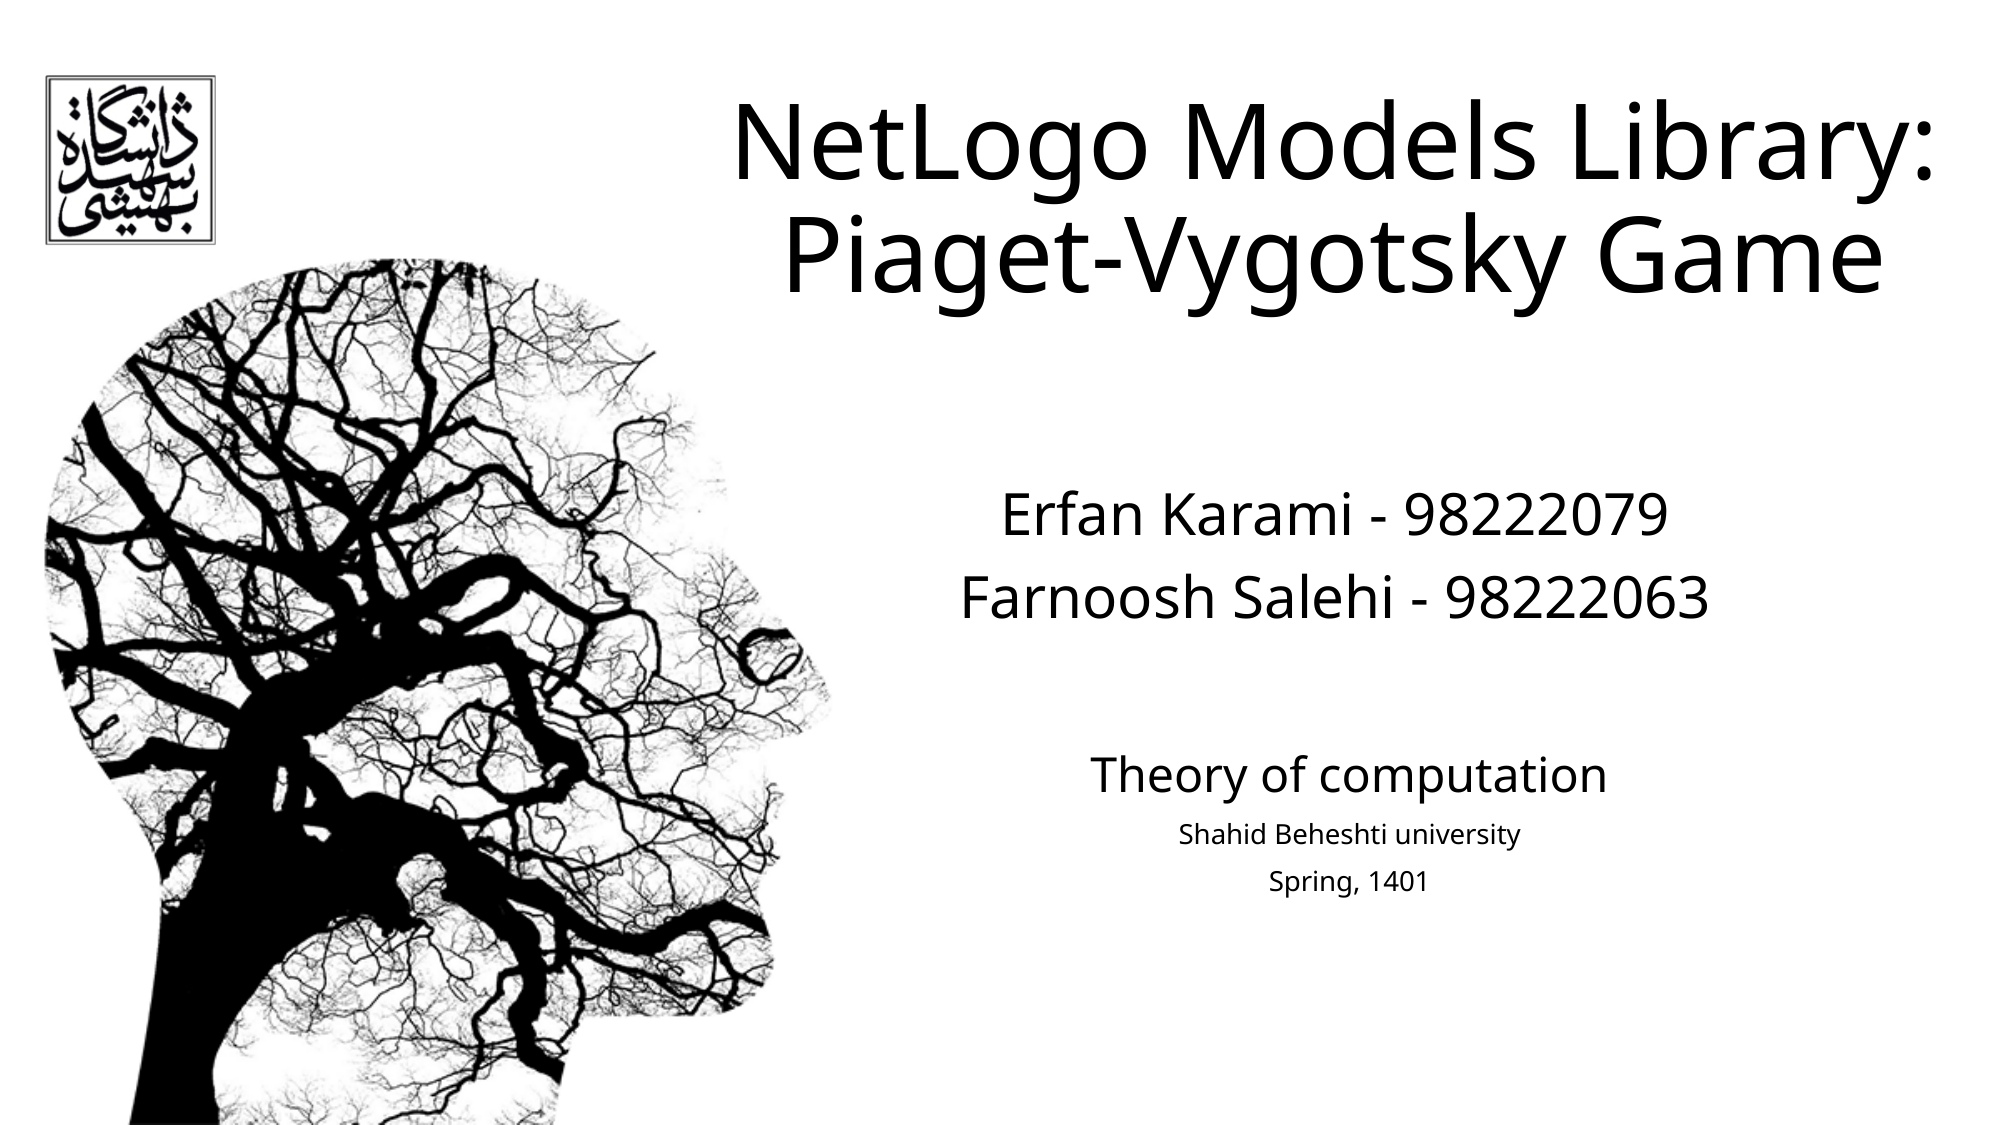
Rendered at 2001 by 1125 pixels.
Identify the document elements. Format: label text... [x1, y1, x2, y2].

text_box Theory of computation Shahid Beheshti university Spring, 1401 [1000, 743, 1699, 906]
picture [0, 0, 2001, 1125]
title NetLogo Models Library: Piaget-Vygotsky Game [697, 58, 1971, 323]
subtitle Erfan Karami - 98222079 Farnoosh Salehi - 98222063 [857, 477, 1813, 689]
